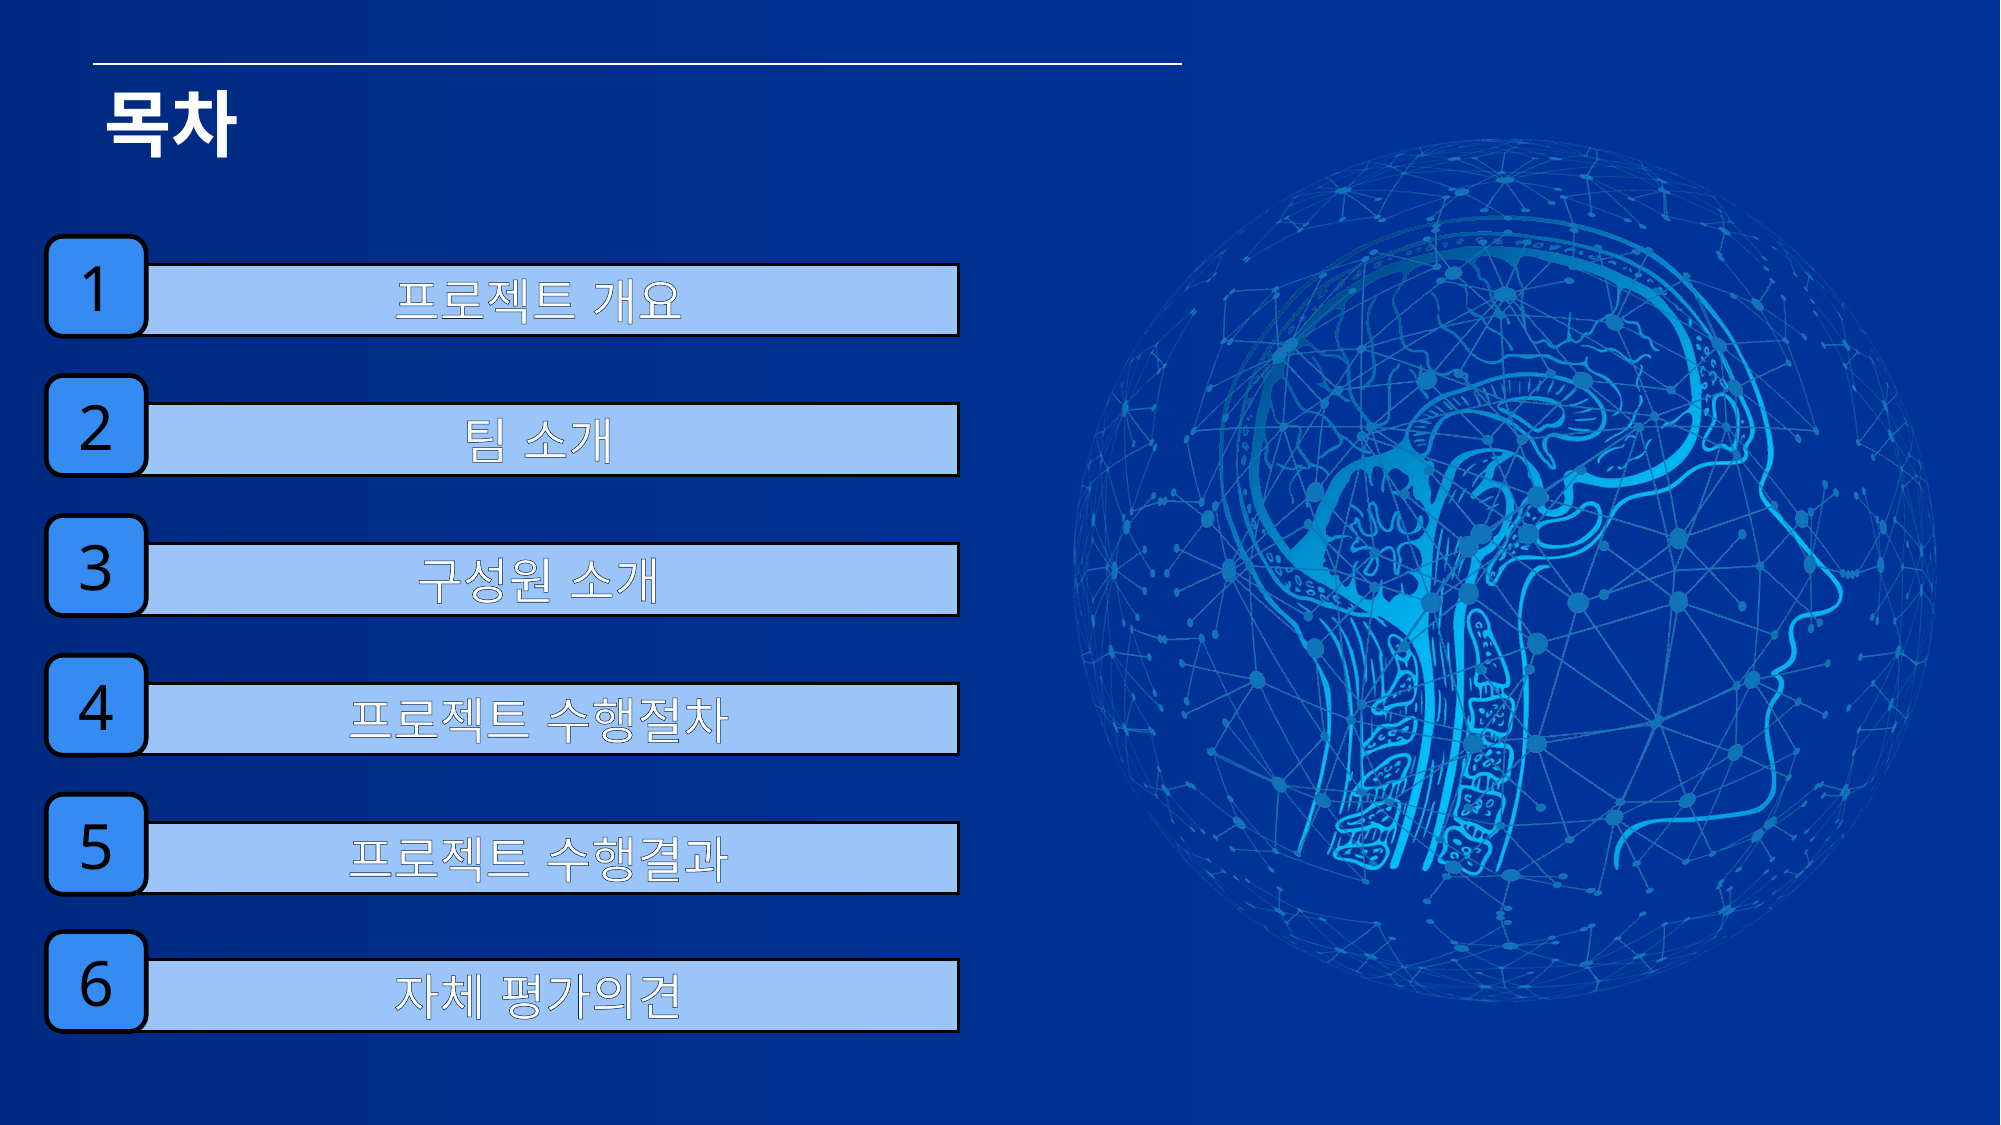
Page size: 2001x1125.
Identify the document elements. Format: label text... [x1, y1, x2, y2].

text_box 목차 [90, 71, 255, 174]
picture [976, 73, 1962, 1092]
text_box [46, 236, 959, 1032]
